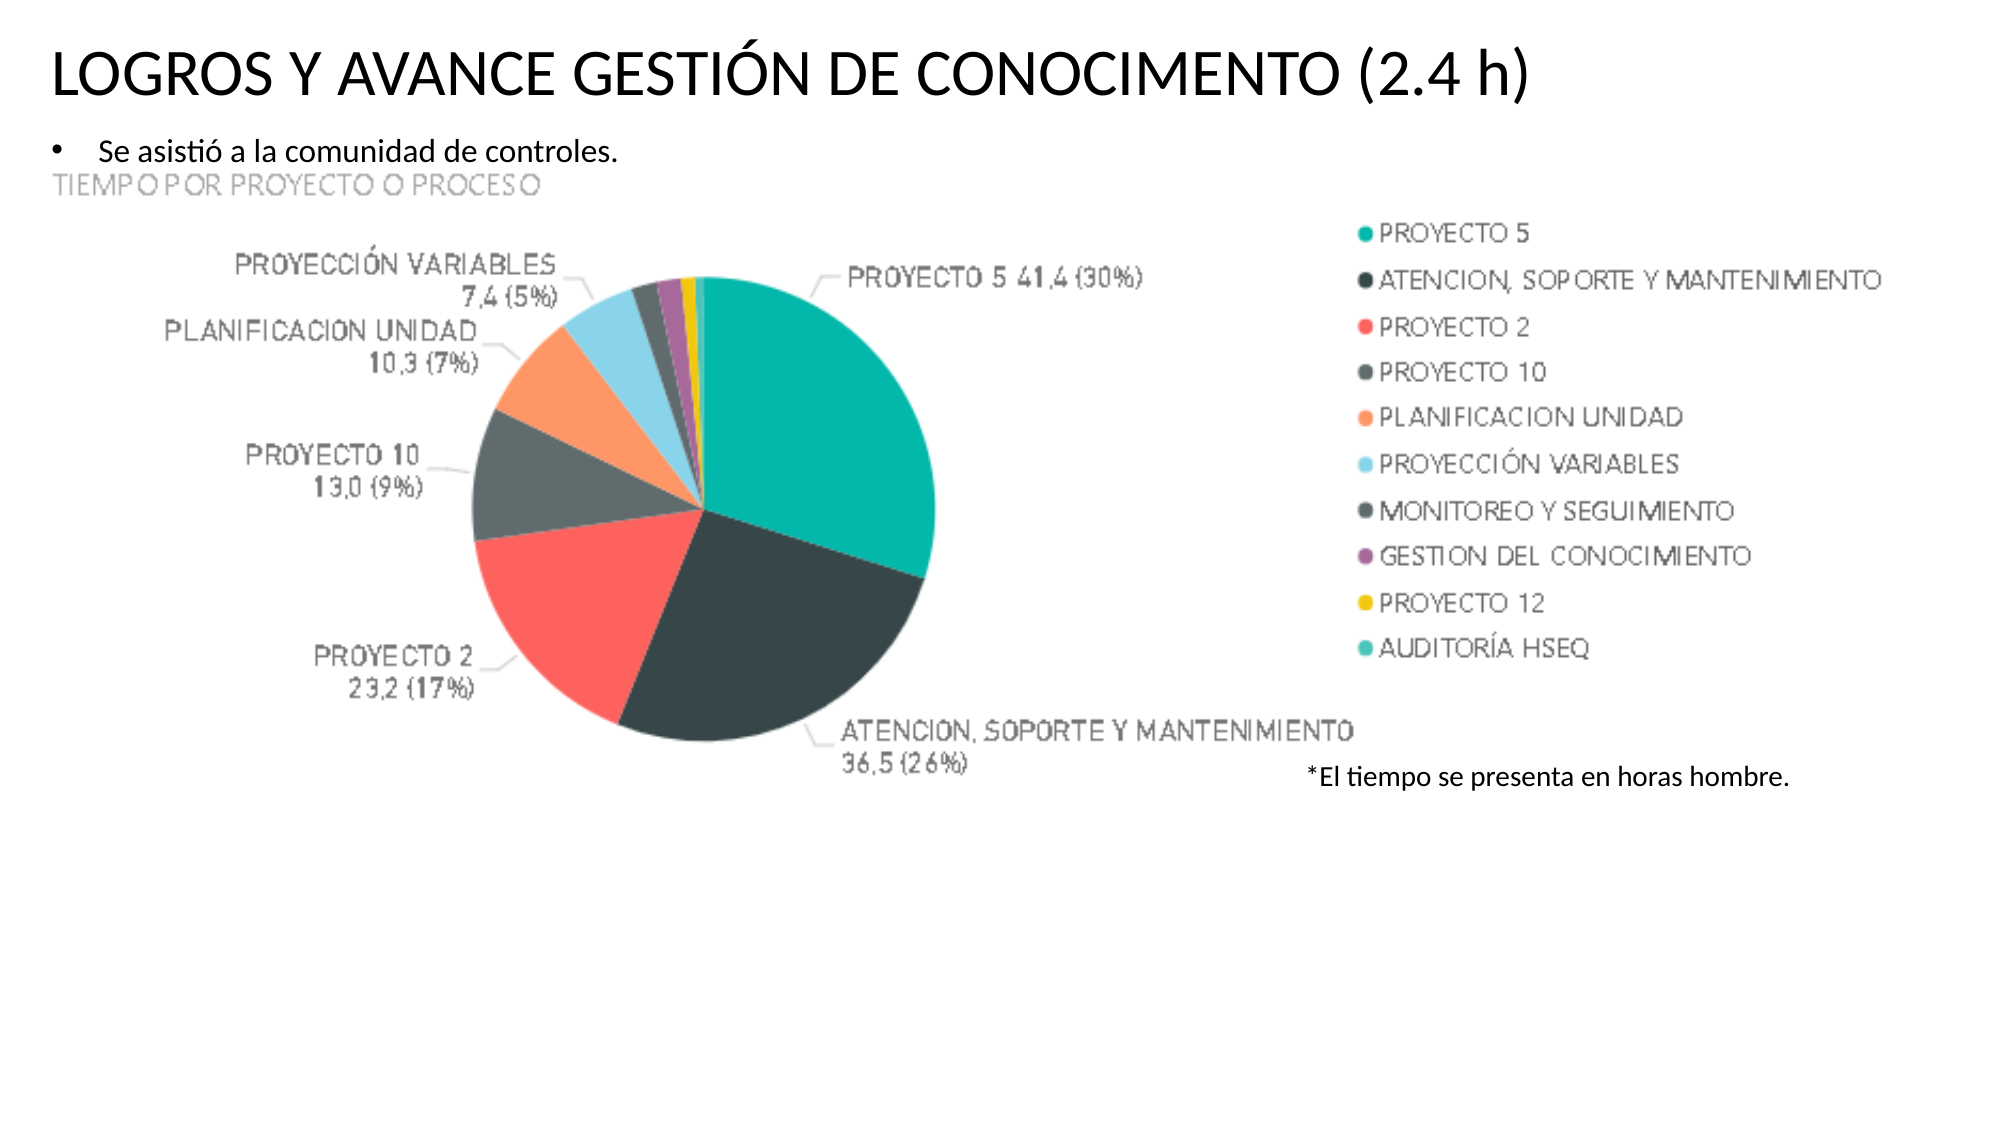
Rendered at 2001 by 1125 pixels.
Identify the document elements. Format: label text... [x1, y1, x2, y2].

text_box Se asistió a la comunidad de controles. [36, 121, 1928, 177]
text_box LOGROS Y AVANCE GESTIÓN DE CONOCIMENTO (2.4 h) [36, 21, 2000, 117]
picture [47, 168, 1892, 797]
